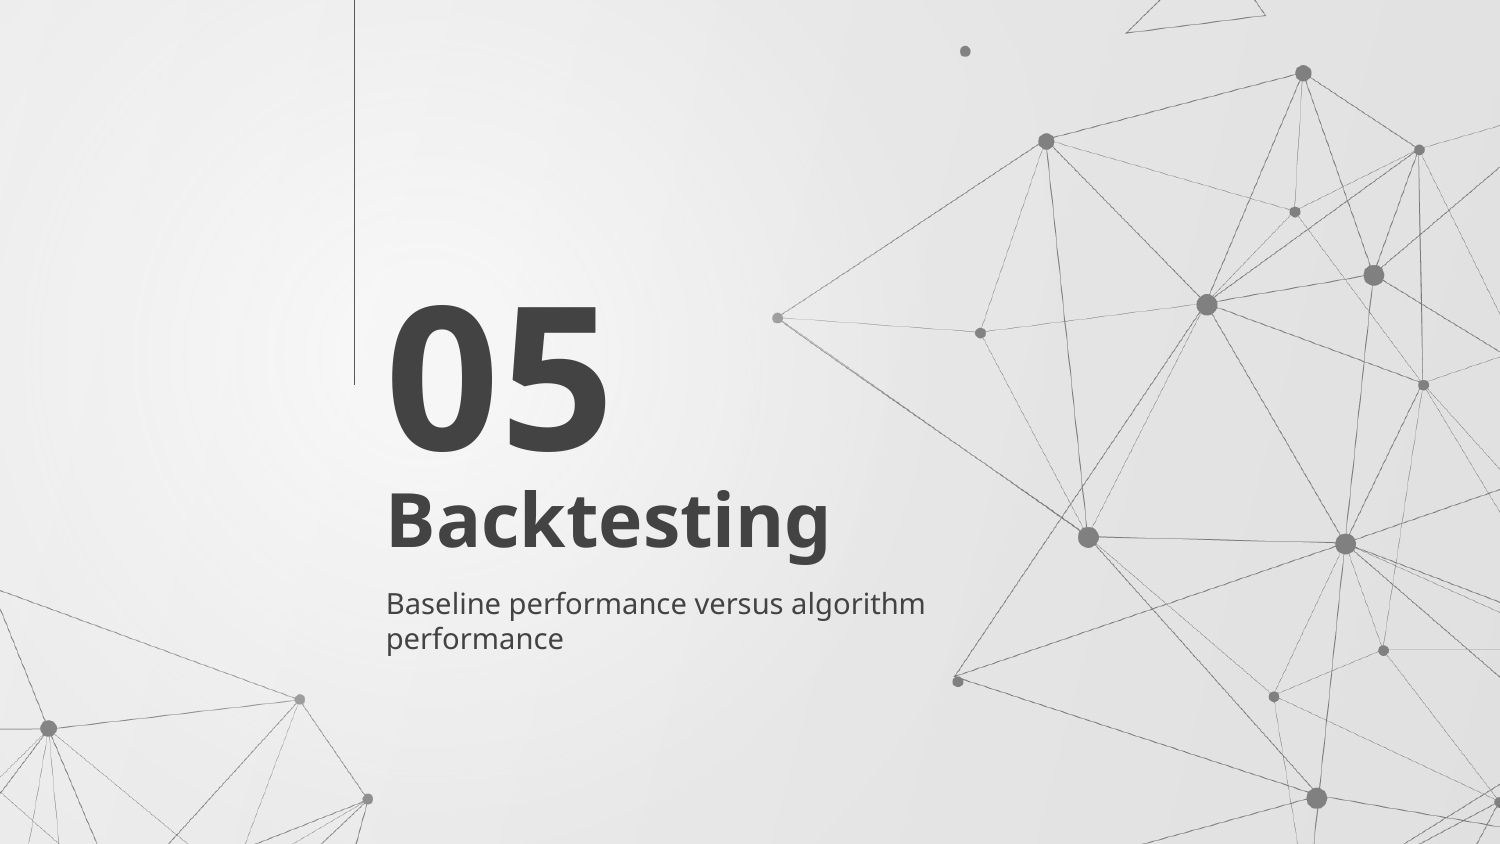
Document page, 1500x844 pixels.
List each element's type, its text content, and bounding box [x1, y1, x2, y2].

title Backtesting [370, 359, 1224, 676]
picture [0, 0, 1500, 844]
title 05 [370, 308, 860, 433]
subtitle Baseline performance versus algorithm performance [370, 570, 1064, 659]
